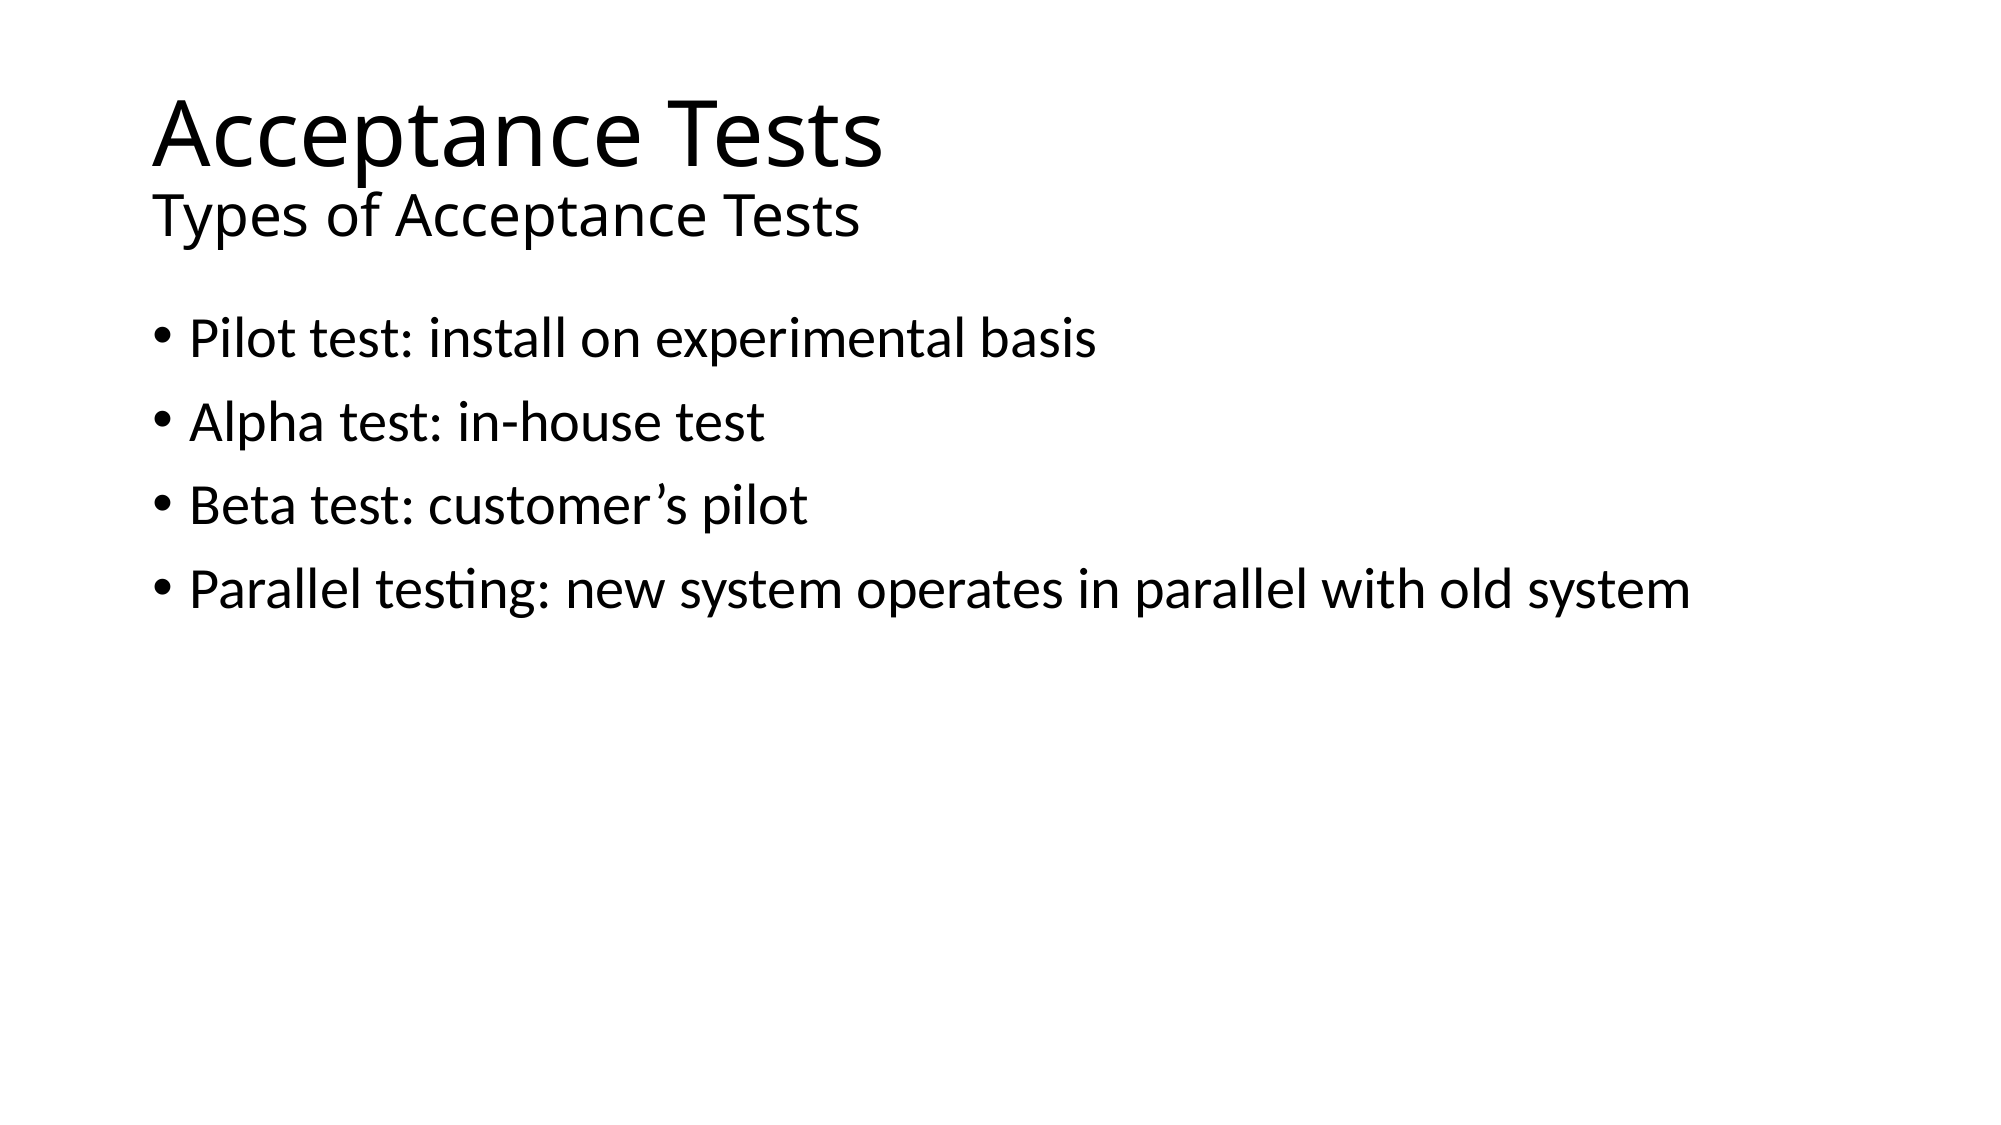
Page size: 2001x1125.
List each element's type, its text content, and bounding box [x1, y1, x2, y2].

title Acceptance Tests Types of Acceptance Tests [137, 59, 1863, 278]
list Pilot test: install on experimental basis Alpha test: in-house test Beta test: customer’s pilot Parallel testing: new system operates in parallel with old system [137, 299, 1863, 1014]
